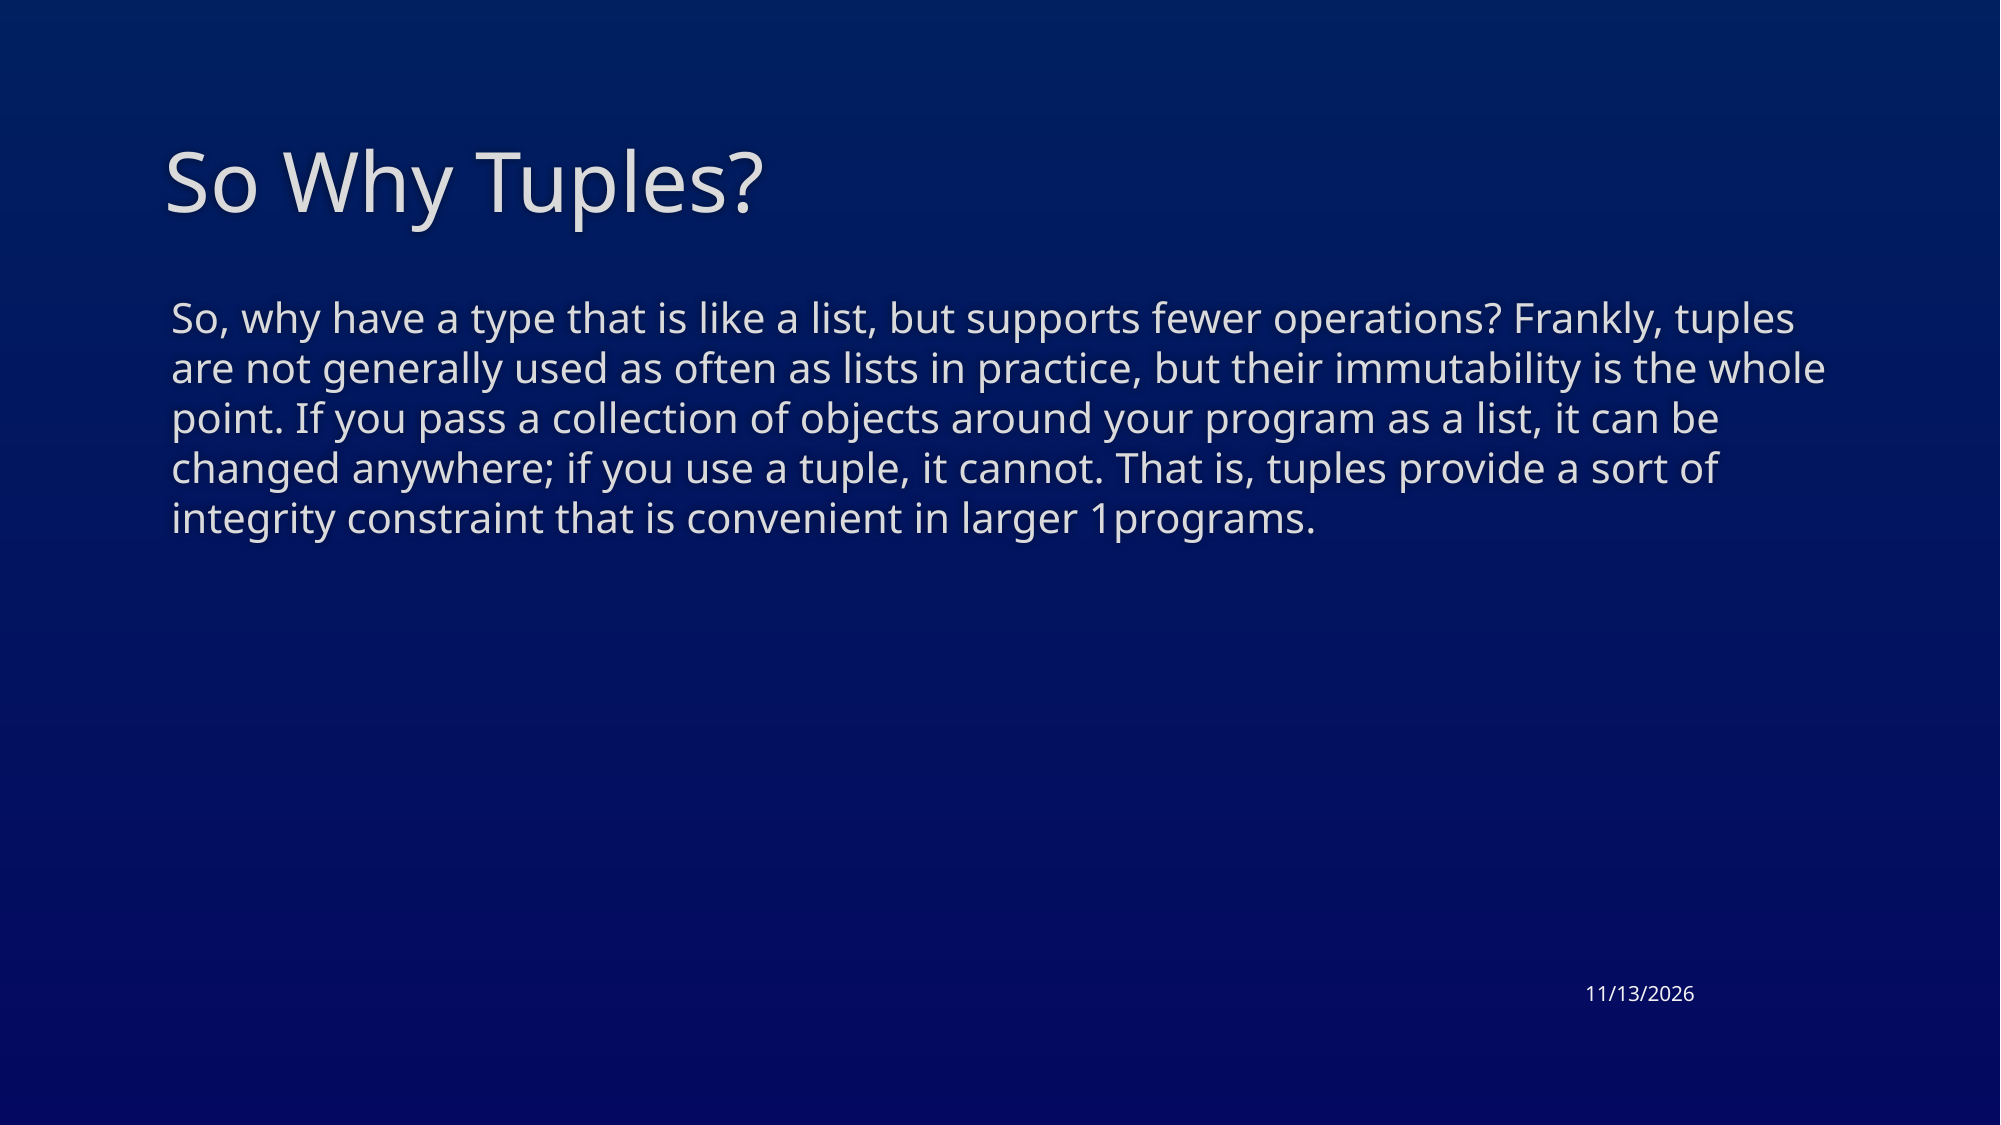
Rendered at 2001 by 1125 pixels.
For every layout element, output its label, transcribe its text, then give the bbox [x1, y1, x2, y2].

title So Why Tuples? [149, 99, 1849, 260]
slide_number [1259, 965, 1710, 1025]
list So, why have a type that is like a list, but supports fewer operations? Frankly, tuples are not generally used as often as lists in practice, but their immutability is the whole point. If you pass a collection of objects around your program as a list, it can be changed anywhere; if you use a tuple, it cannot. That is, tuples provide a sort of integrity constraint that is convenient in larger 1programs. [149, 284, 1849, 950]
